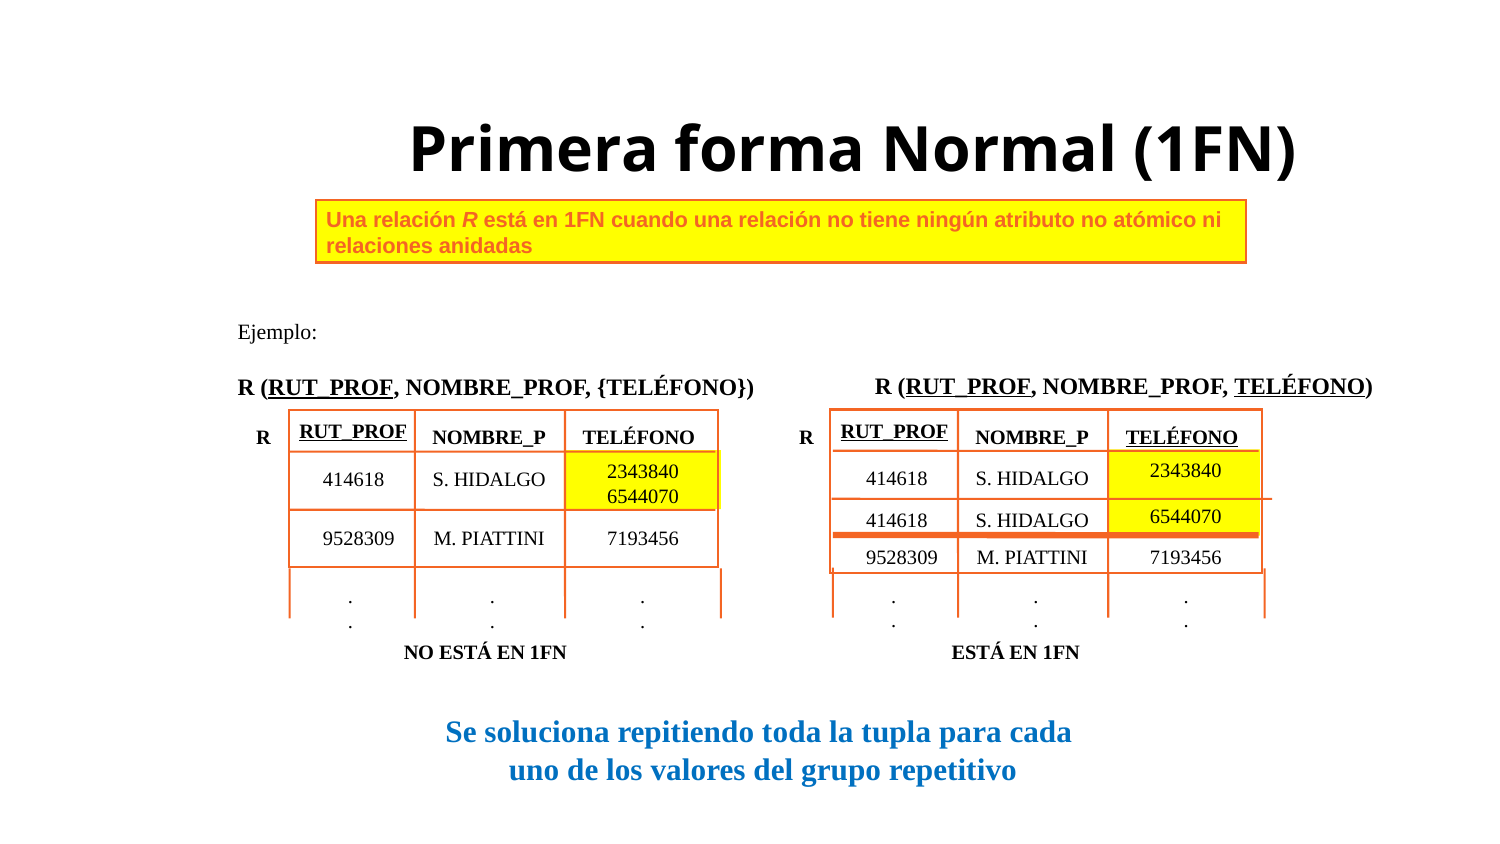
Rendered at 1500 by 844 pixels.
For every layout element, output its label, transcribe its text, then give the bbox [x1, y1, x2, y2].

text_box [959, 451, 1108, 498]
text_box 6544070 [1139, 499, 1233, 533]
text_box R [245, 419, 281, 454]
text_box NOMBRE_P [422, 419, 556, 454]
text_box [959, 536, 1108, 573]
text_box 7193456 [596, 519, 690, 554]
text_box 6544070 [596, 478, 690, 513]
text_box NOMBRE_P [965, 419, 1100, 454]
text_box . . [880, 577, 907, 637]
text_box 9528309 [312, 519, 405, 554]
text_box ESTÁ EN 1FN [936, 634, 1095, 669]
text_box NO ESTÁ EN 1FN [393, 634, 583, 669]
text_box 414618 [855, 460, 938, 495]
text_box [1109, 499, 1262, 573]
text_box 9528309 [855, 539, 949, 574]
text_box 2343840 [596, 453, 690, 478]
title Primera forma Normal (1FN) [393, 94, 1431, 199]
text_box TELÉFONO [1115, 419, 1249, 454]
text_box TELÉFONO [572, 419, 706, 454]
text_box . . [1173, 577, 1199, 637]
text_box [1109, 409, 1262, 498]
text_box [565, 410, 719, 568]
text_box Una relación R está en 1FN cuando una relación no tiene ningún atributo no atómico ni relaciones anidadas [315, 200, 1247, 263]
text_box RUT_PROF [289, 413, 418, 448]
text_box Ejemplo: R (RUT_PROF, NOMBRE_PROF, {TELÉFONO}) [227, 313, 839, 406]
text_box 414618 [312, 461, 395, 496]
text_box [415, 452, 596, 509]
text_box M. PIATTINI [423, 519, 555, 554]
text_box 7193456 [1139, 539, 1233, 574]
text_box R [789, 419, 825, 454]
text_box M. PIATTINI [966, 539, 1098, 574]
text_box R (RUT_PROF, NOMBRE_PROF, TELÉFONO) [714, 309, 1388, 404]
text_box [288, 410, 414, 568]
text_box [415, 410, 564, 451]
text_box RUT_PROF [830, 413, 959, 448]
text_box . . [479, 578, 506, 634]
text_box S. HIDALGO [965, 460, 1099, 495]
text_box 414618 [855, 501, 938, 536]
text_box [829, 409, 958, 573]
text_box [958, 409, 1108, 450]
text_box . . [337, 578, 364, 638]
text_box . . [630, 578, 656, 638]
text_box Se soluciona repitiendo toda la tupla para cada uno de los valores del grupo repetitivo [404, 705, 1122, 793]
text_box 2343840 [1139, 452, 1233, 487]
text_box S. HIDALGO [965, 501, 1099, 536]
text_box . . [1023, 577, 1049, 634]
text_box S. HIDALGO [422, 461, 556, 496]
text_box [415, 510, 565, 568]
text_box [959, 499, 1108, 535]
